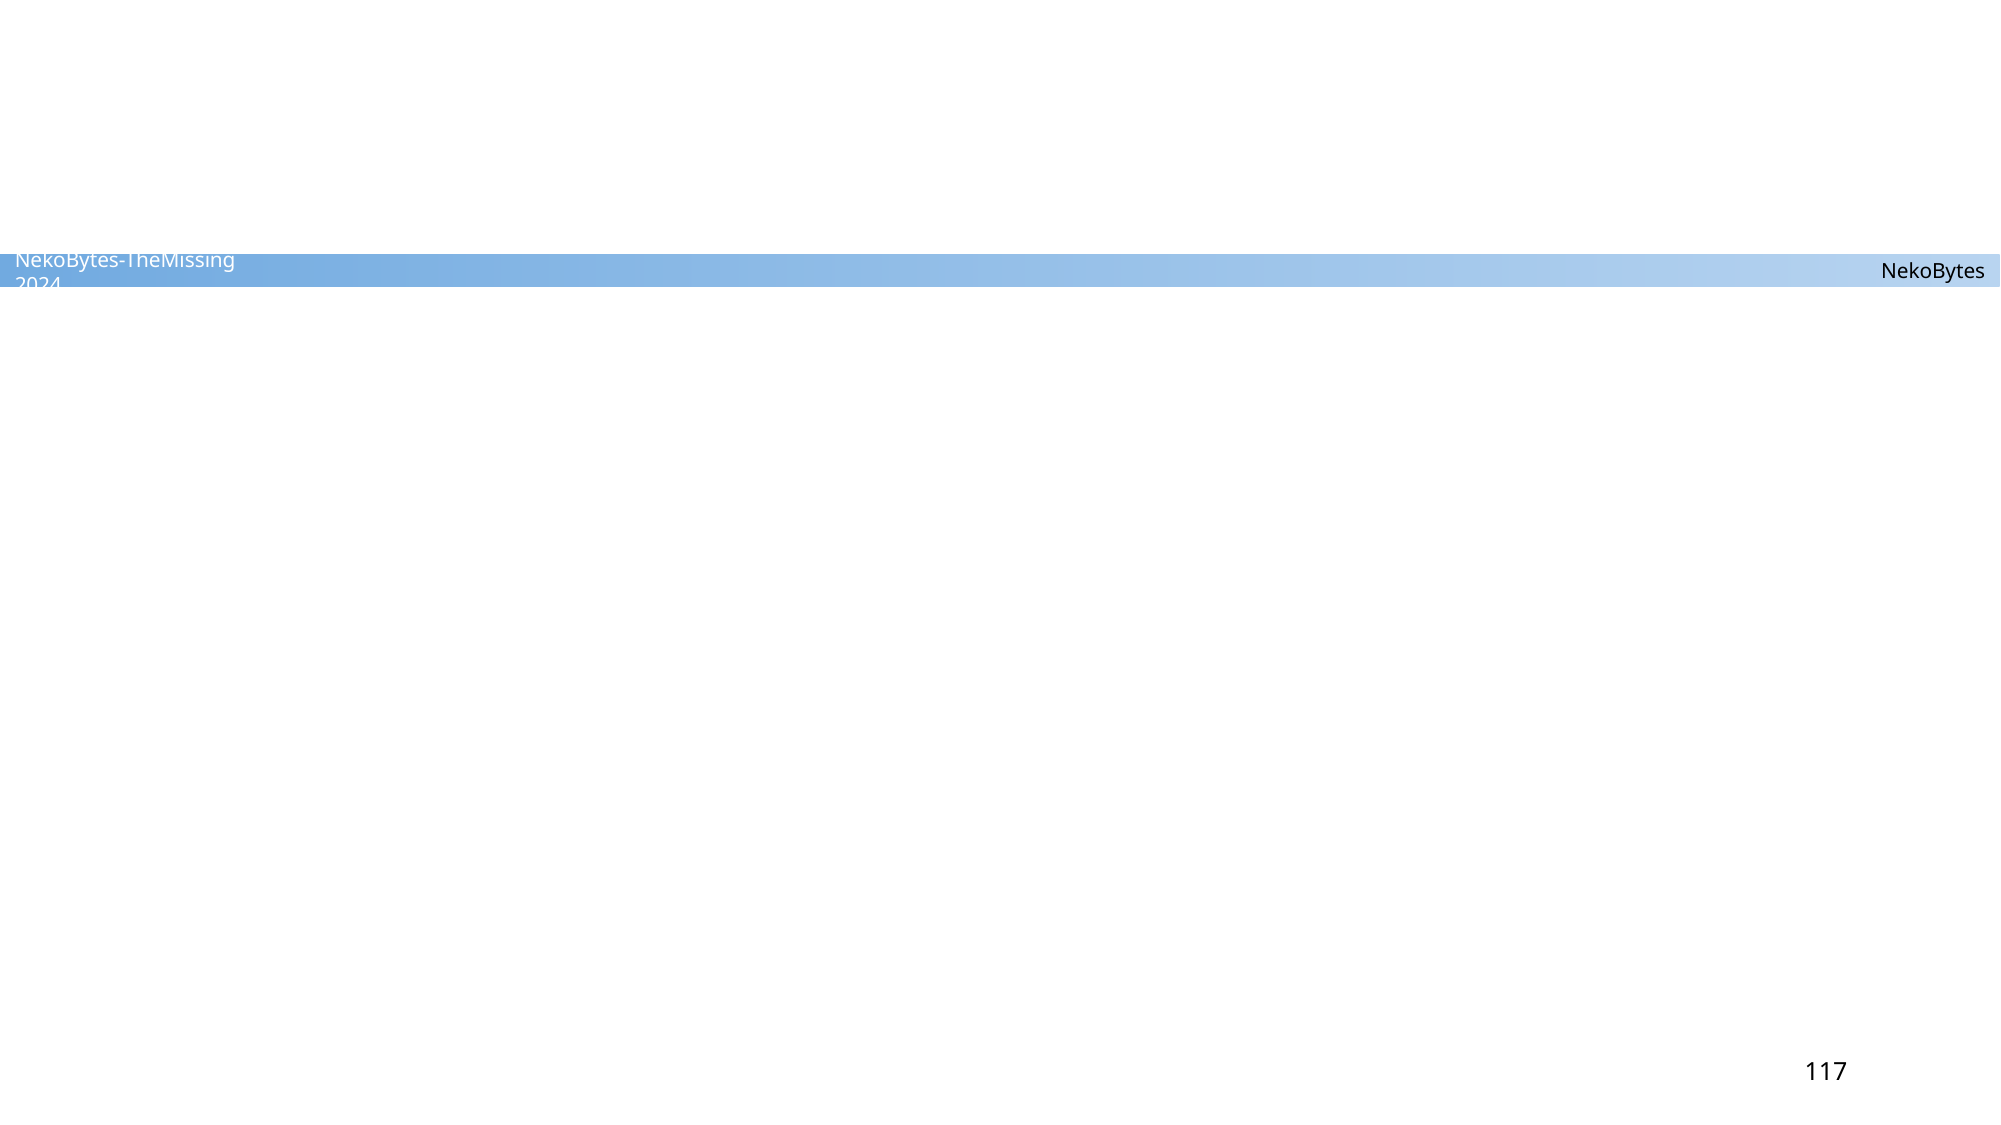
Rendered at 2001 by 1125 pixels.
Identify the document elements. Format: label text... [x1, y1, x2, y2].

slide_number 117 [1412, 1042, 1863, 1103]
